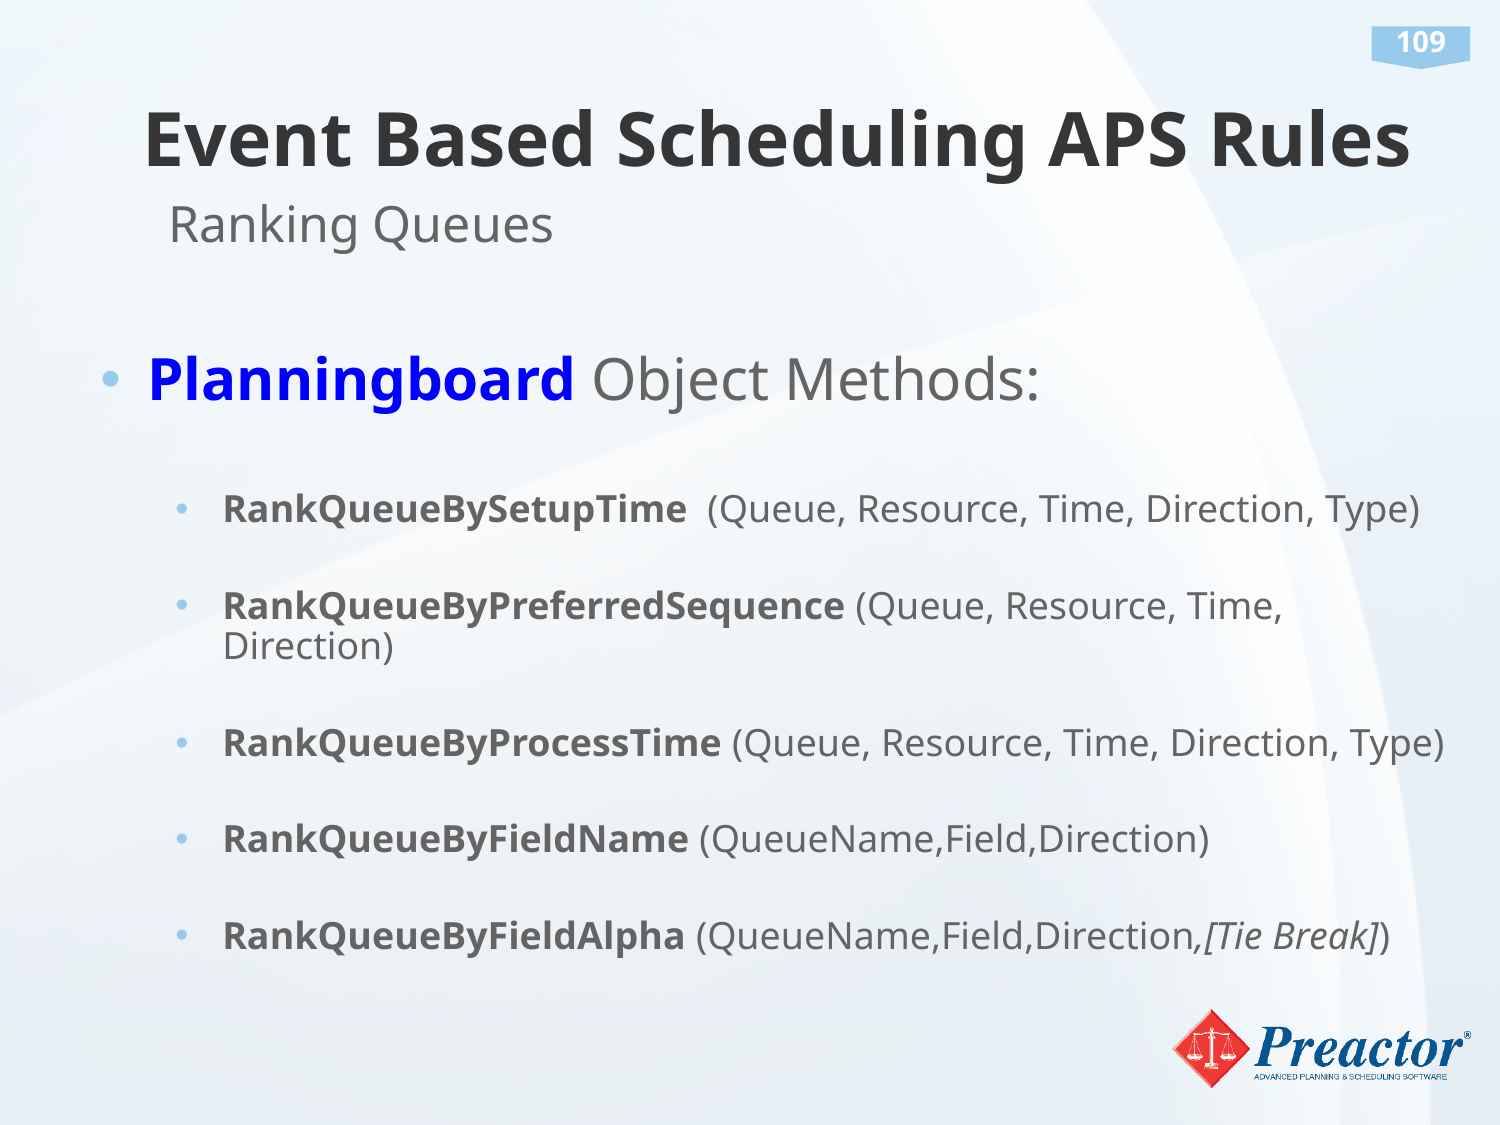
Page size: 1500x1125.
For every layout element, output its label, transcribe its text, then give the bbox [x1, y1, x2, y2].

picture [0, 0, 1500, 1125]
list Ranking Queues [118, 188, 1346, 298]
text_box Planningboard Object Methods: RankQueueBySetupTime (Queue, Resource, Time, Direction, Type) RankQueueByPreferredSequence (Queue, Resource, Time, Direction) RankQueueByProcessTime (Queue, Resource, Time, Direction, Type) RankQueueByFieldName (QueueName,Field,Direction) RankQueueByFieldAlpha (QueueName,Field,Direction,[Tie Break]) [85, 342, 1479, 988]
title Event Based Scheduling APS Rules [135, 98, 1500, 186]
